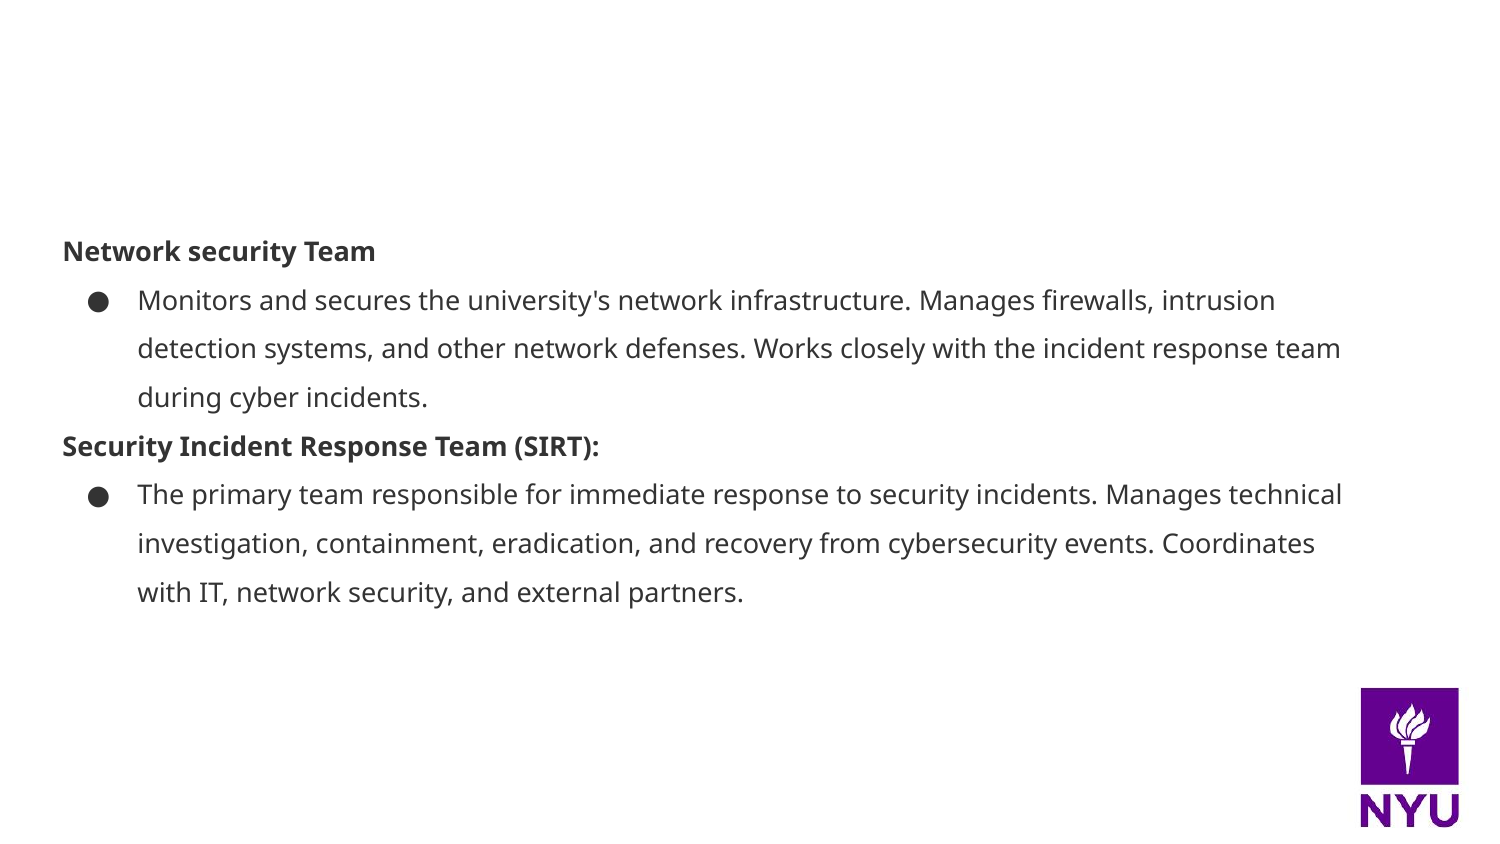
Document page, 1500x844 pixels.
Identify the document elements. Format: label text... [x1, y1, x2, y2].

picture [1333, 686, 1484, 828]
list Network security Team Monitors and secures the university's network infrastructure. Manages firewalls, intrusion detection systems, and other network defenses. Works closely with the incident response team during cyber incidents. Security Incident Response Team (SIRT): The primary team responsible for immediate response to security incidents. Manages technical investigation, containment, eradication, and recovery from cybersecurity events. Coordinates with IT, network security, and external partners. [47, 170, 1386, 688]
